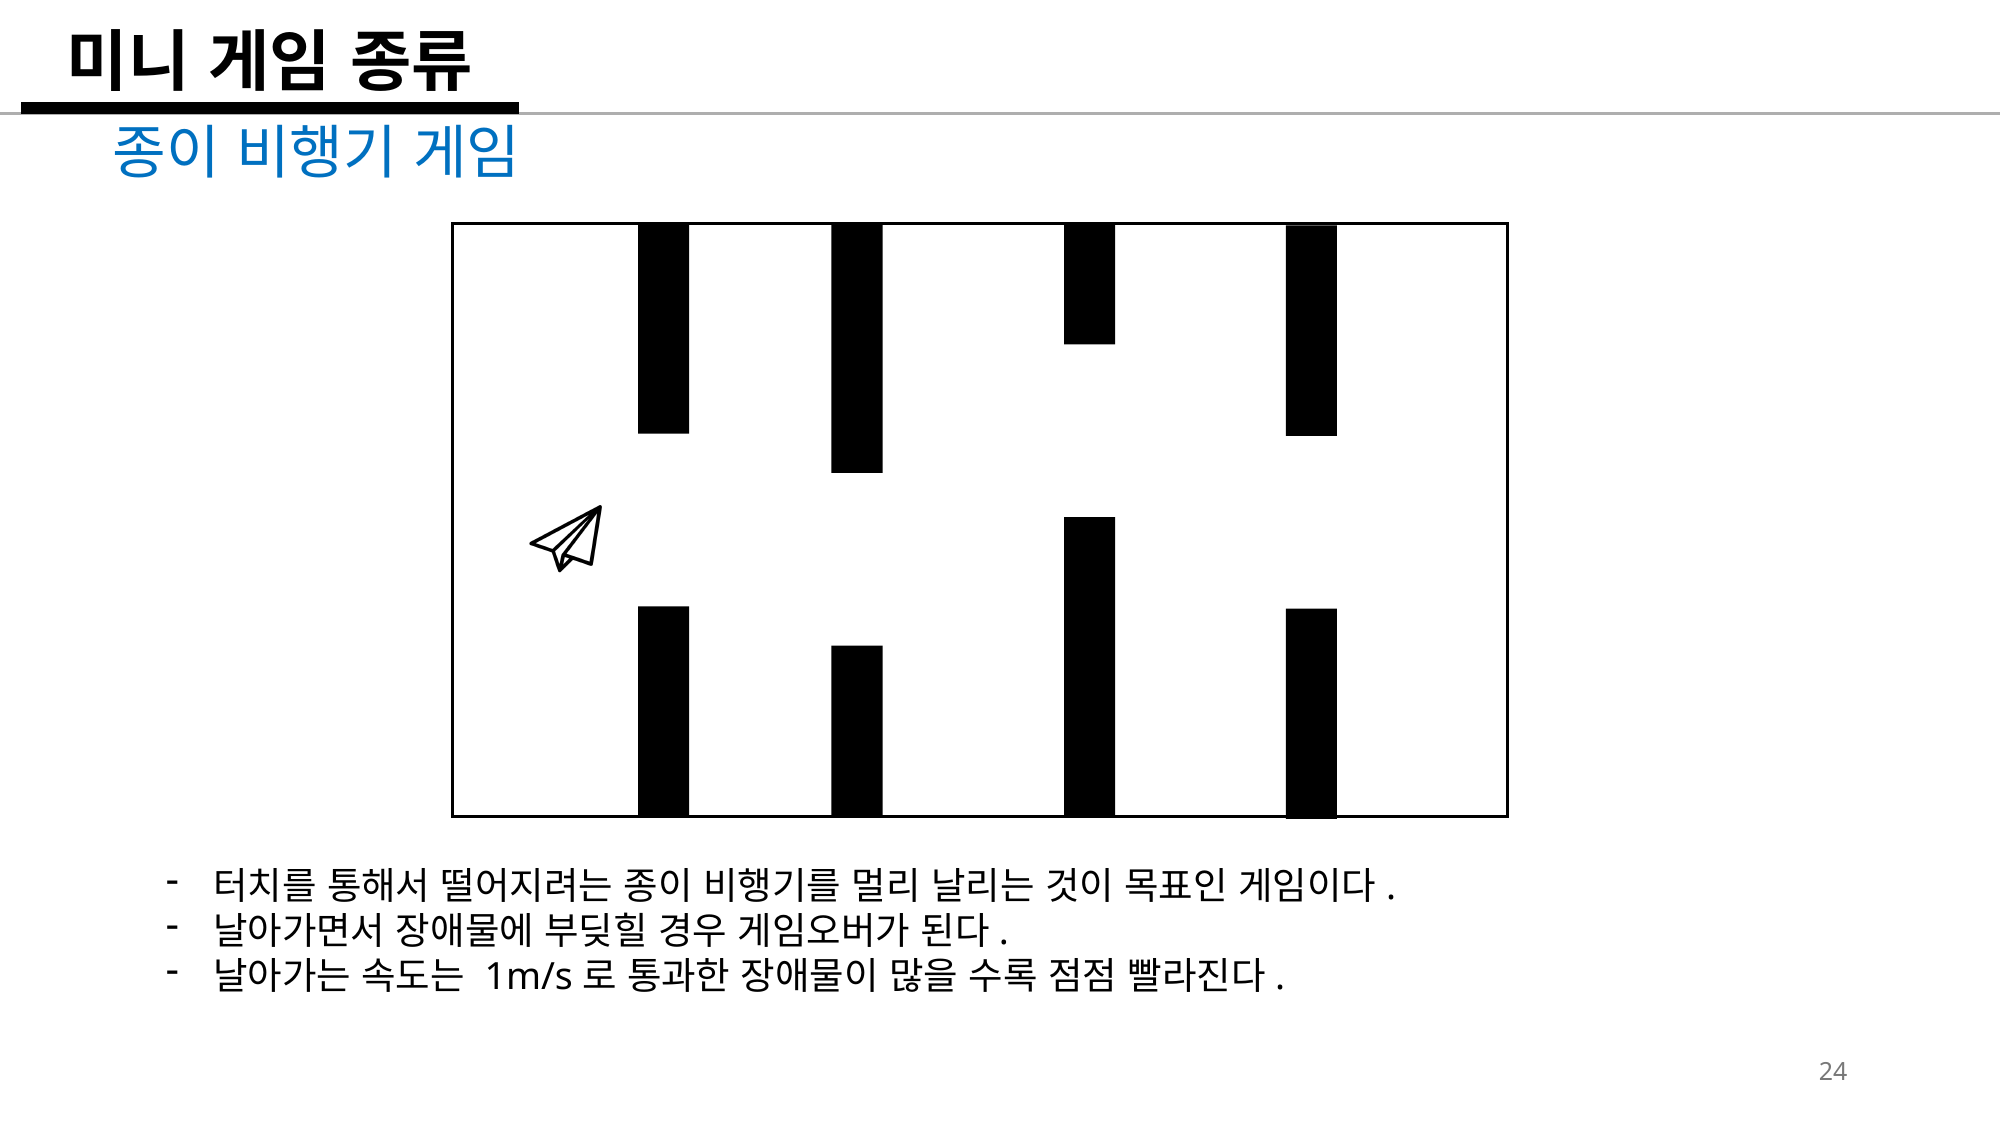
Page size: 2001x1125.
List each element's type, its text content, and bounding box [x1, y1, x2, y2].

text_box [636, 222, 691, 435]
text_box [1284, 224, 1338, 437]
text_box 종이 비행기 게임 [98, 115, 535, 193]
picture [522, 494, 610, 582]
text_box [1063, 222, 1117, 346]
text_box [1284, 607, 1338, 821]
text_box [636, 605, 691, 818]
text_box [1063, 515, 1117, 818]
text_box [830, 222, 884, 475]
title 미니 게임 종류 [21, 13, 519, 102]
text_box 터치를 통해서 떨어지려는 종이 비행기를 멀리 날리는 것이 목표인 게임이다. 날아가면서 장애물에 부딪힐 경우 게임오버가 된다. 날아가는 속도는 1m/s로 통과한 장애물이 많을 수록 점점 빨라진다. [151, 854, 1411, 1005]
text_box [451, 222, 1509, 818]
slide_number 24 [1412, 1042, 1863, 1103]
text_box [830, 644, 884, 818]
text_box 종이 비행기 게임 [98, 108, 535, 112]
